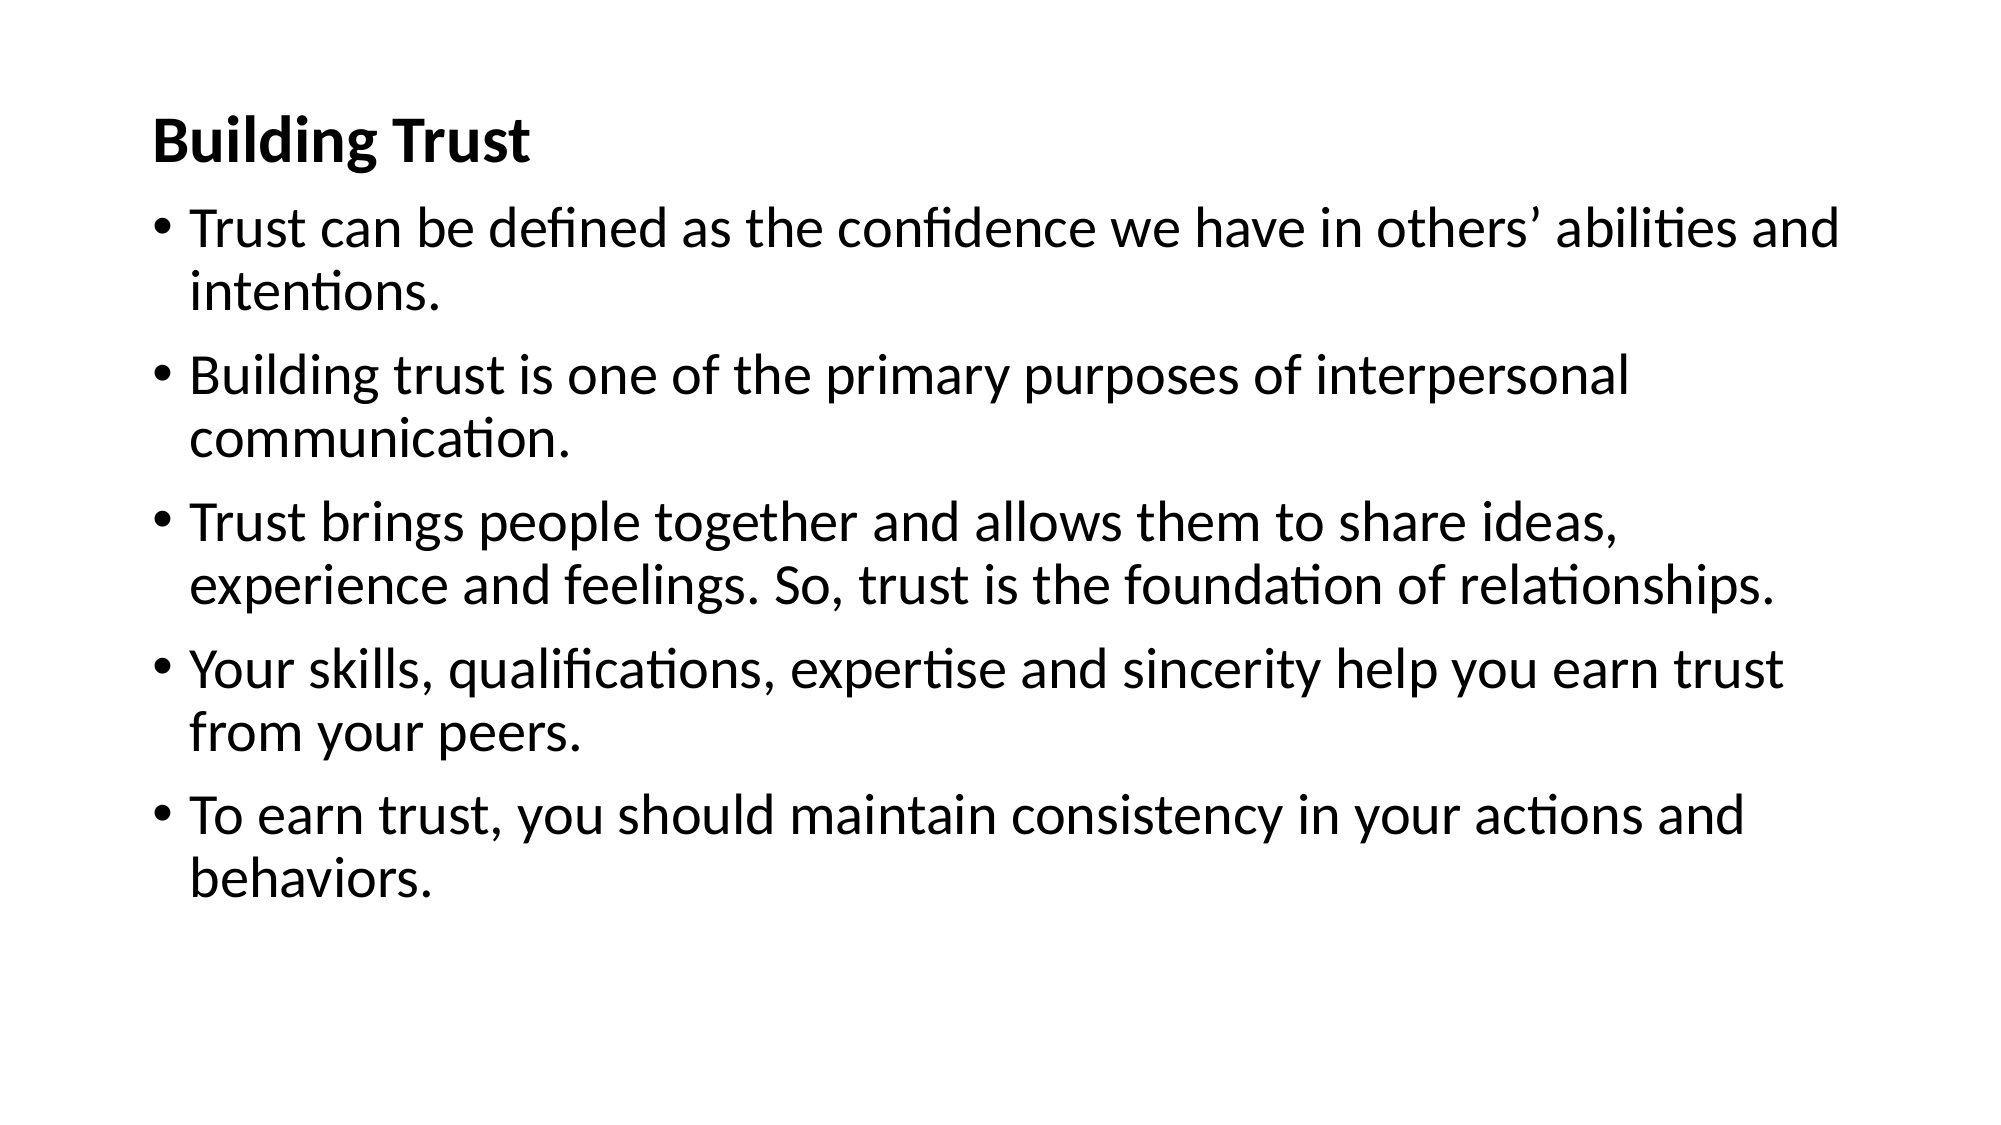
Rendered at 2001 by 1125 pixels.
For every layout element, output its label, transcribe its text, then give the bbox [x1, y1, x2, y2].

list Building Trust Trust can be defined as the confidence we have in others’ abilities and intentions. Building trust is one of the primary purposes of interpersonal communication. Trust brings people together and allows them to share ideas, experience and feelings. So, trust is the foundation of relationships. Your skills, qualifications, expertise and sincerity help you earn trust from your peers. To earn trust, you should maintain consistency in your actions and behaviors. [137, 97, 1863, 1014]
